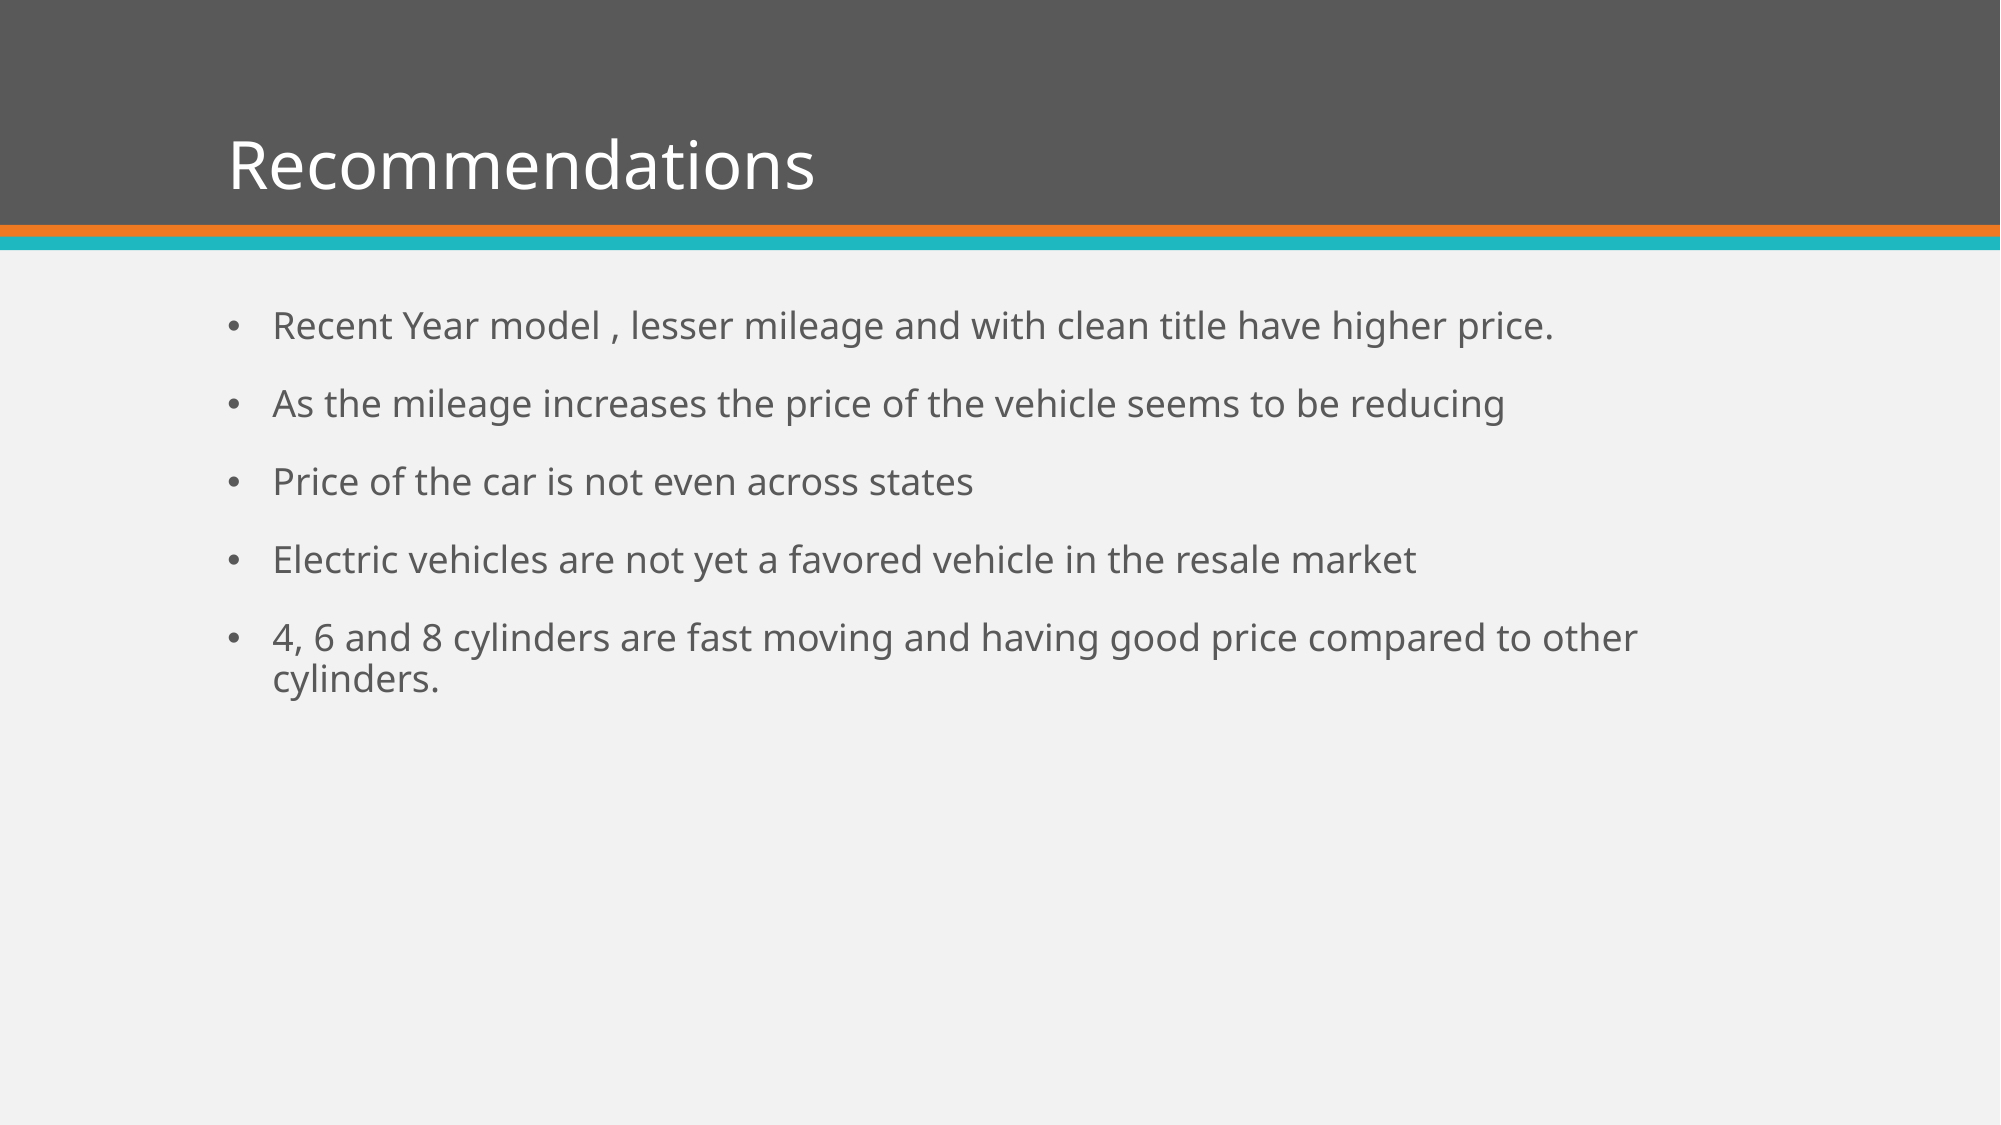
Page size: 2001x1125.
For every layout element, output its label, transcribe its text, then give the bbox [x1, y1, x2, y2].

title Recommendations [212, 41, 1788, 212]
list Recent Year model , lesser mileage and with clean title have higher price. As the mileage increases the price of the vehicle seems to be reducing Price of the car is not even across states Electric vehicles are not yet a favored vehicle in the resale market 4, 6 and 8 cylinders are fast moving and having good price compared to other cylinders. [212, 299, 1788, 1013]
